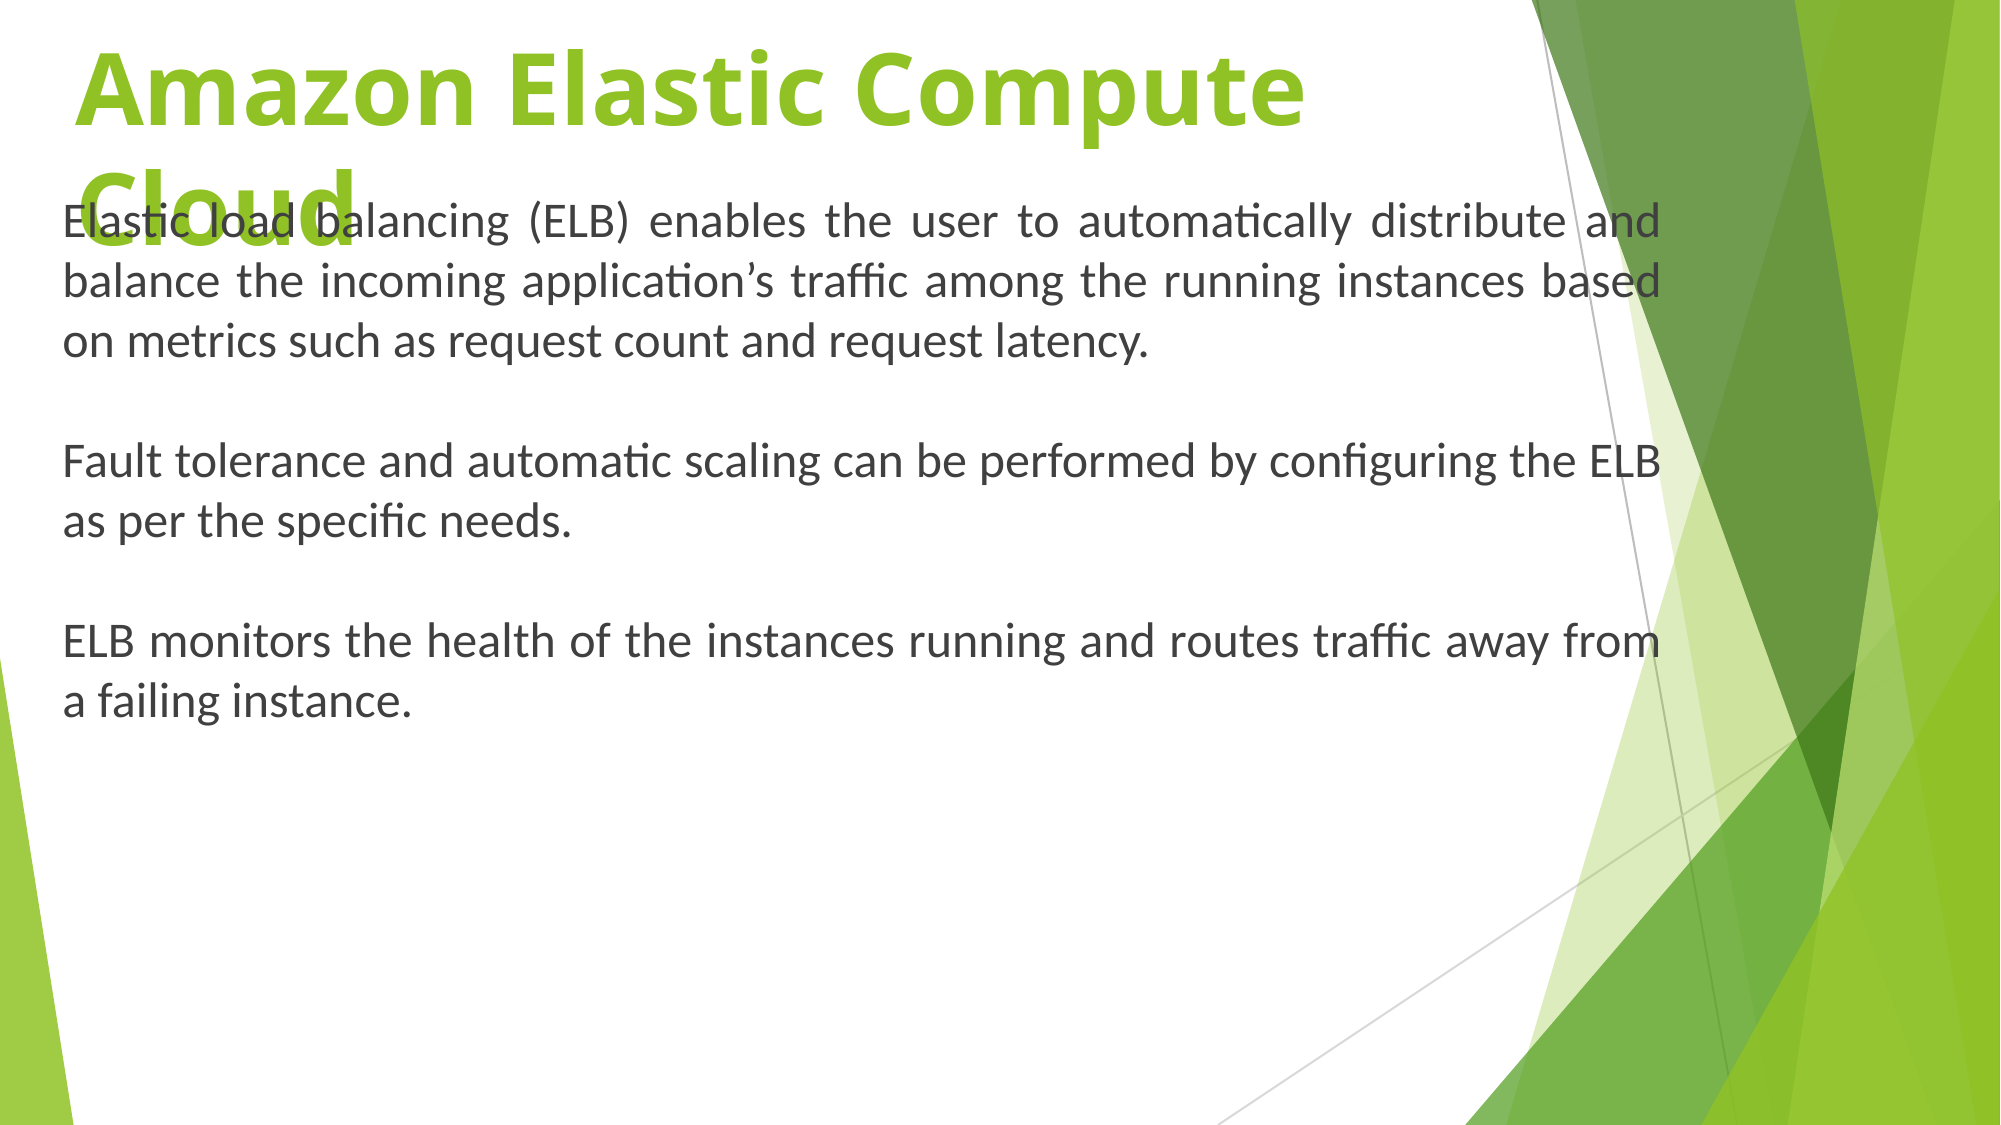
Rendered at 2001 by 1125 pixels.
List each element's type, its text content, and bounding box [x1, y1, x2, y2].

title Amazon Elastic Compute Cloud [75, 24, 1575, 138]
list Elastic load balancing (ELB) enables the user to automatically distribute and balance the incoming application’s traffic among the running instances based on metrics such as request count and request latency. Fault tolerance and automatic scaling can be performed by configuring the ELB as per the specific needs. ELB monitors the health of the instances running and routes traffic away from a failing instance. [62, 187, 1663, 733]
